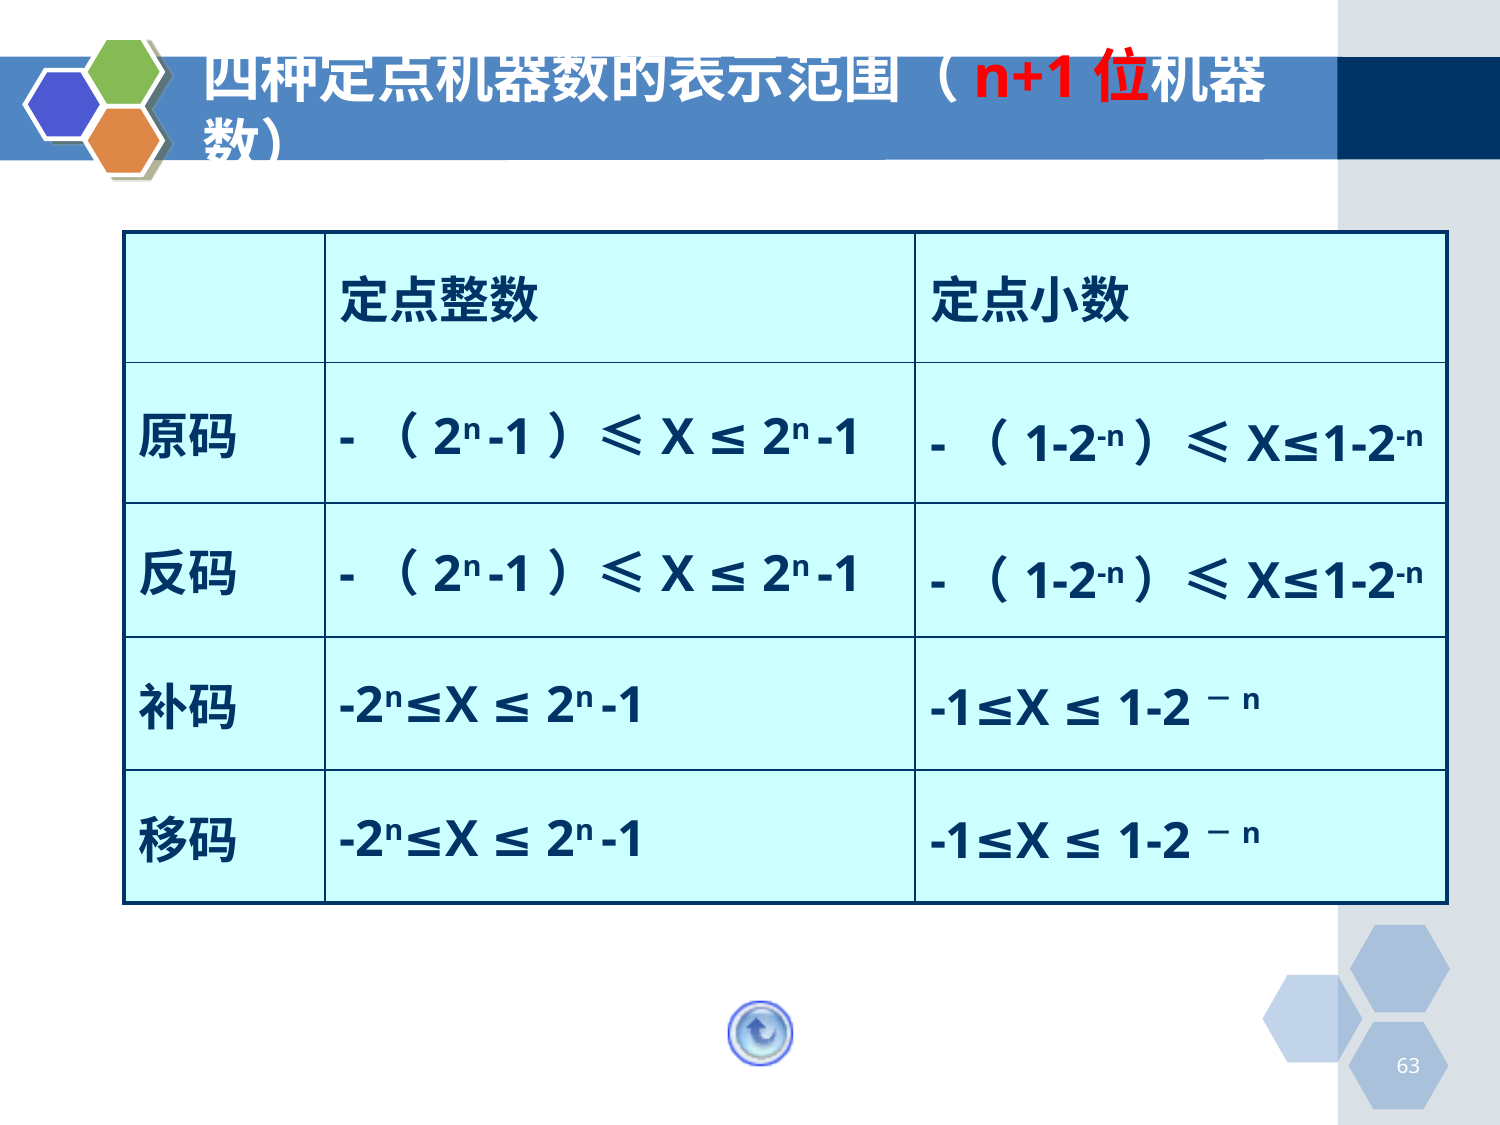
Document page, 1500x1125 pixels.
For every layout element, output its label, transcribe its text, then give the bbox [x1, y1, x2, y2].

table_cell 反码 [126, 504, 324, 636]
picture [725, 999, 796, 1069]
table_cell -（2n -1）≤X ≤ 2n -1 [326, 363, 914, 502]
table_header 定点小数 [916, 234, 1445, 362]
table_cell -1≤X ≤ 1-2－n [916, 771, 1445, 901]
table_cell 补码 [126, 638, 324, 769]
slide_number 63 [1360, 1044, 1436, 1083]
table_header 定点整数 [326, 234, 914, 362]
title 四种定点机器数的表示范围（n+1位机器数） [187, 62, 1365, 155]
table_header [126, 234, 324, 362]
table_cell -2n≤X ≤ 2n -1 [326, 771, 914, 901]
table_cell 原码 [126, 363, 324, 502]
table_cell -（2n -1）≤X ≤ 2n -1 [326, 504, 914, 636]
table_cell -（1-2-n）≤X≤1-2-n [916, 363, 1445, 502]
table_cell -2n≤X ≤ 2n -1 [326, 638, 914, 769]
table_cell -1≤X ≤ 1-2－n [916, 638, 1445, 769]
table_cell -（1-2-n）≤X≤1-2-n [916, 504, 1445, 636]
table_cell 移码 [126, 771, 324, 901]
